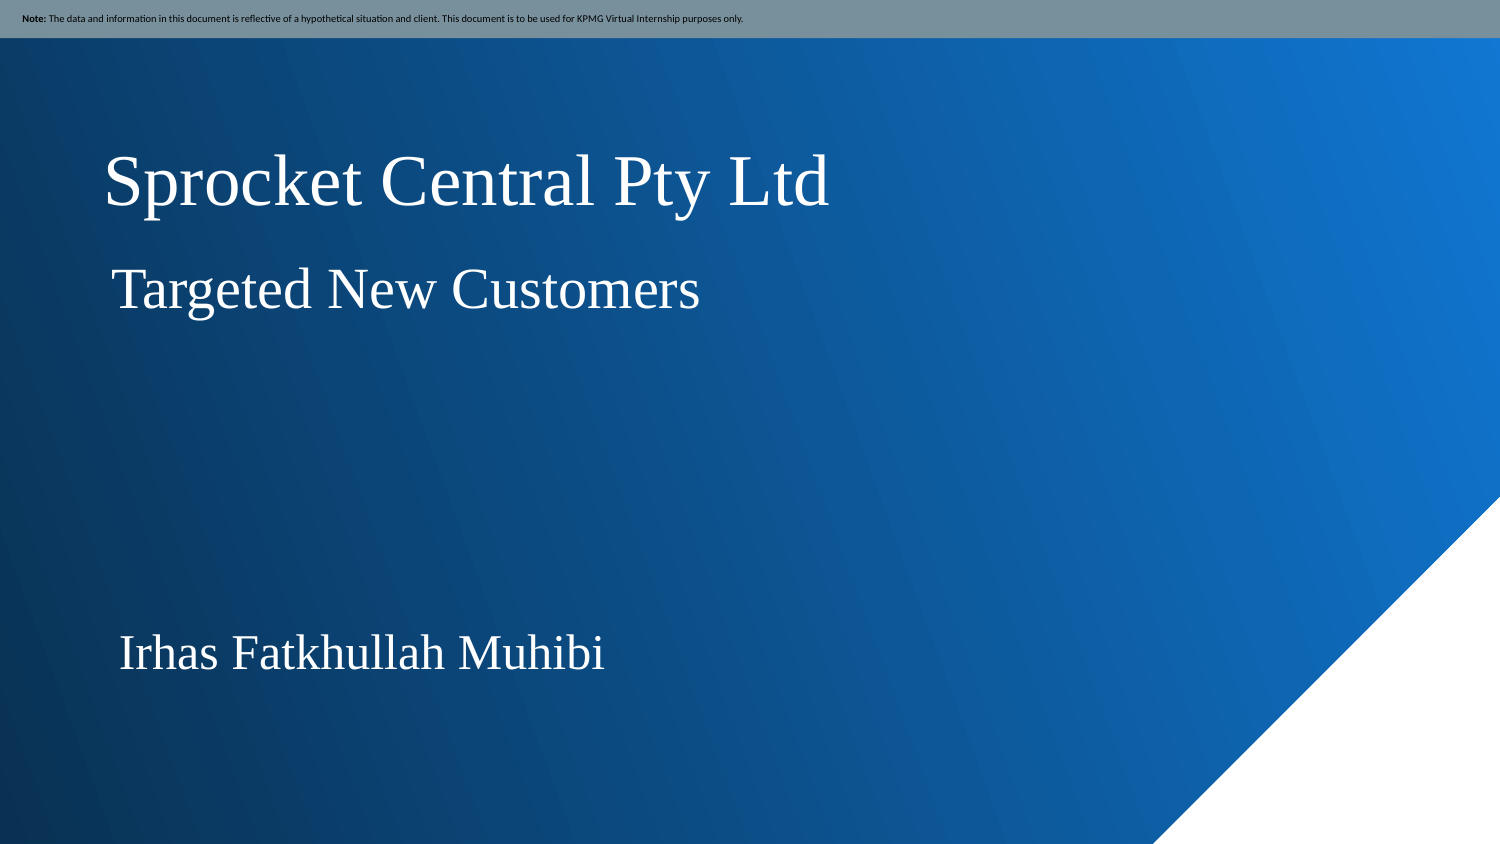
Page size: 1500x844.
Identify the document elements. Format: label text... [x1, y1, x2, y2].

text_box [88, 543, 999, 624]
text_box Targeted New Customers [103, 242, 999, 328]
text_box Sprocket Central Pty Ltd [88, 117, 942, 235]
text_box Irhas Fatkhullah Muhibi [103, 604, 1129, 695]
text_box Note: The data and information in this document is reflective of a hypothetical situation and client. This document is to be used for KPMG Virtual Internship purposes only. [0, 0, 1500, 39]
text_box [0, 39, 1500, 844]
